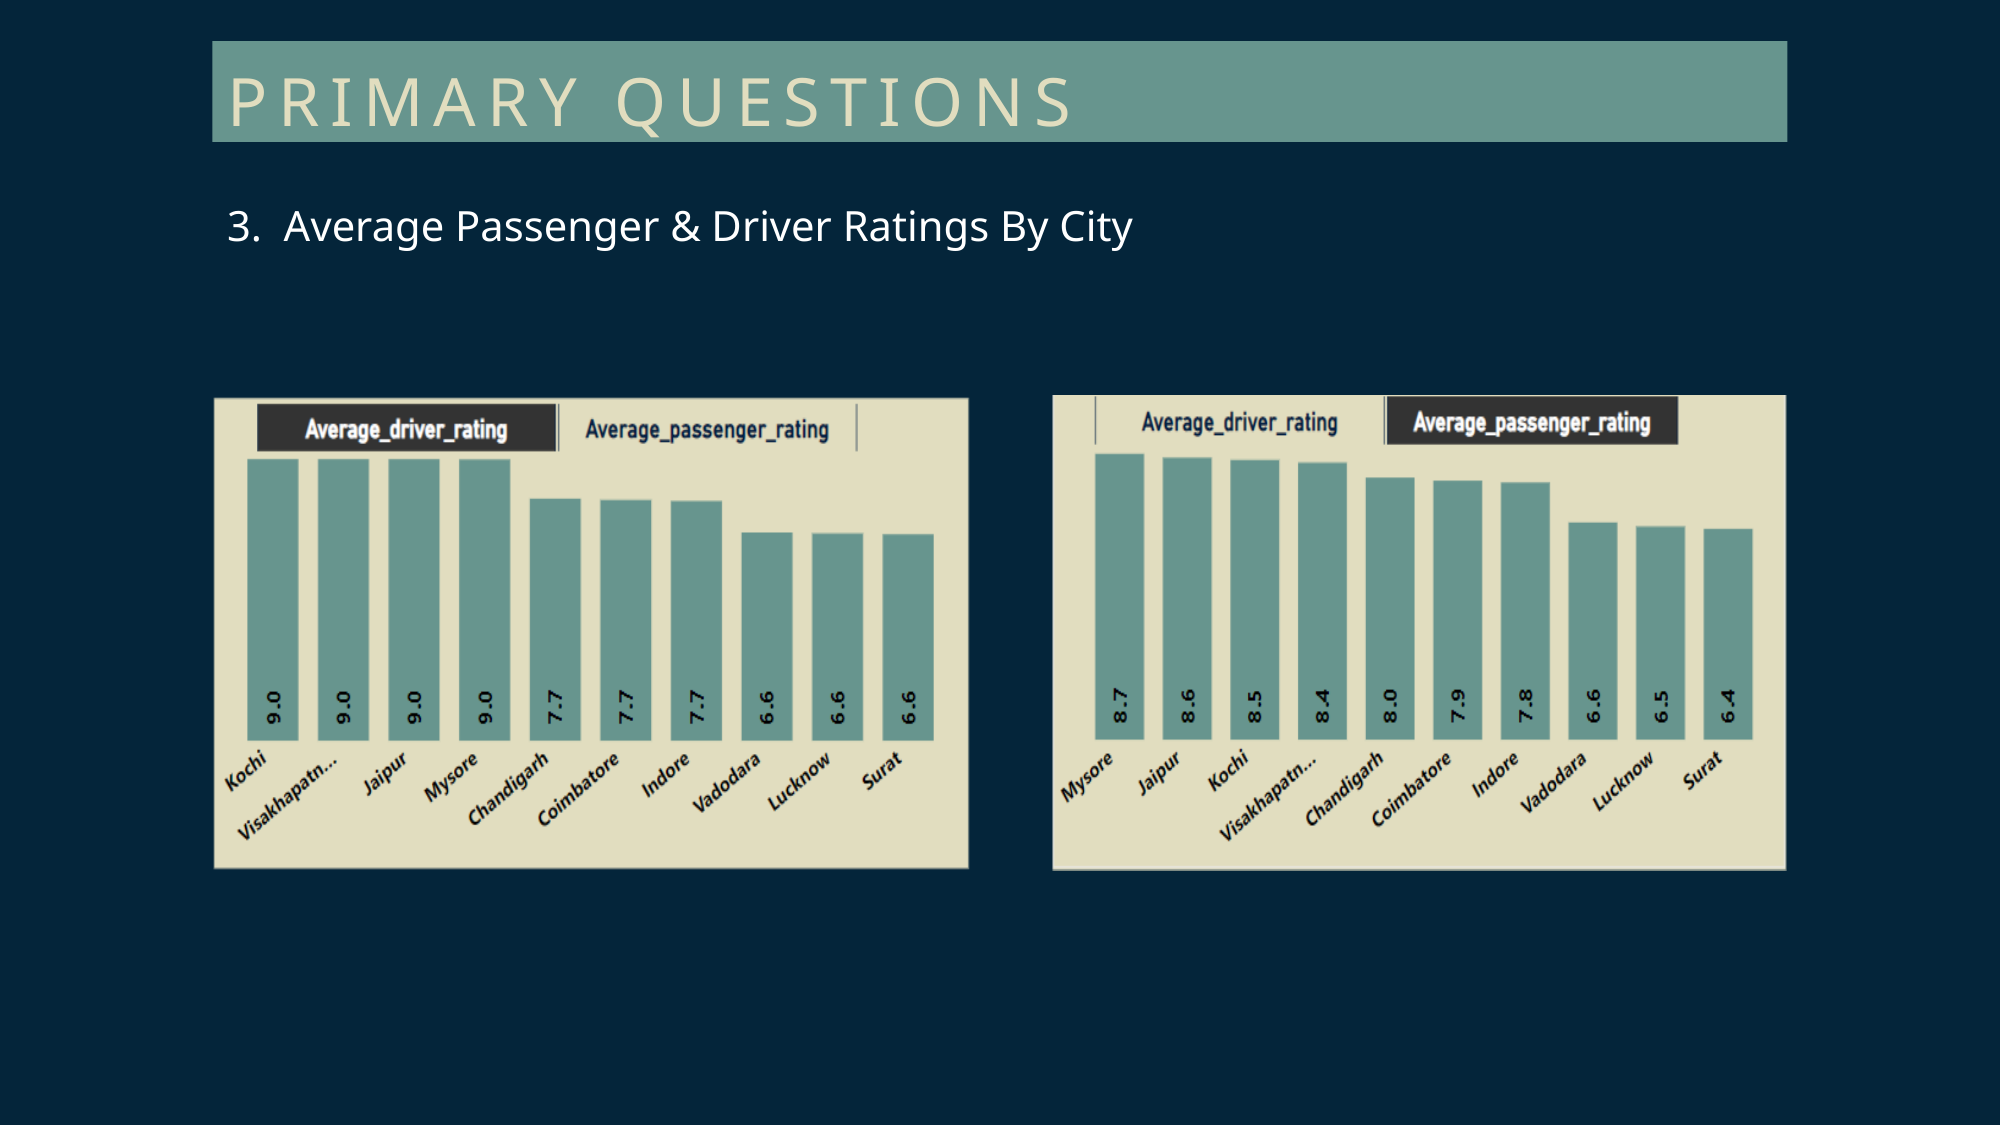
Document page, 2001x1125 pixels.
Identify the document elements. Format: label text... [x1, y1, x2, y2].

text_box 3. Average Passenger & Driver Ratings By City [212, 166, 1808, 257]
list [1052, 395, 1788, 871]
picture [212, 395, 973, 871]
title Primary questions [212, 41, 1788, 142]
